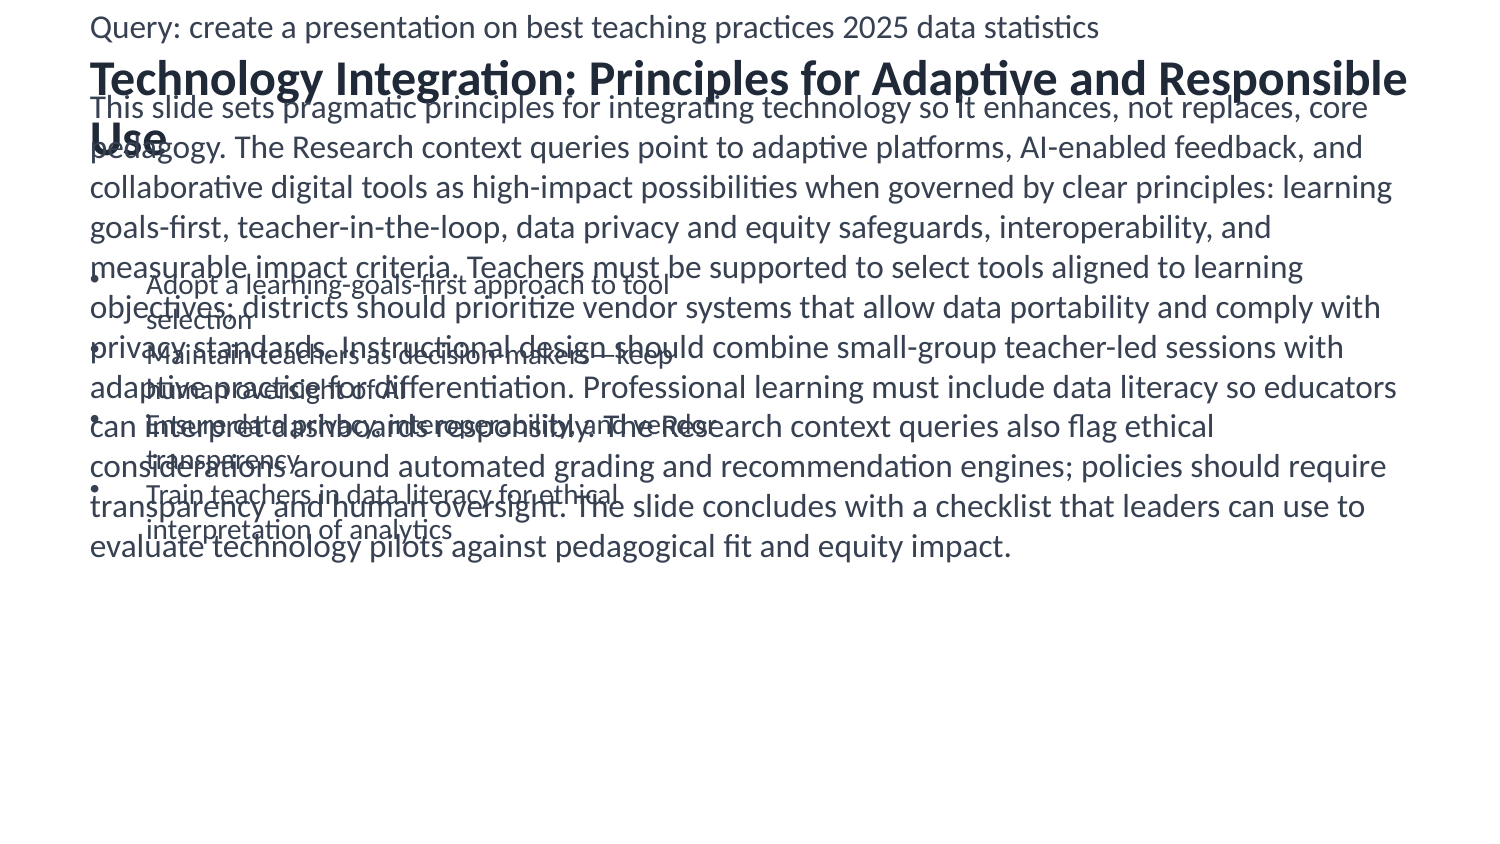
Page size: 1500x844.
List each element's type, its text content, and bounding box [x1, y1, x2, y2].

text_box Adopt a learning-goals-first approach to tool selection Maintain teachers as decision-makers—keep human oversight of AI Ensure data privacy, interoperability, and vendor transparency Train teachers in data literacy for ethical interpretation of analytics [74, 257, 750, 553]
text_box Research context: Query: create a presentation on best teaching practices 2025 Query: create a presentation on best teaching practices 2025 trends 2025 Query: create a presentation on best teaching practices 2025 best practices Query: create a presentation on best teaching practices 2025 data statistics This slide sets pragmatic principles for integrating technology so it enhances, not replaces, core pedagogy. The Research context queries point to adaptive platforms, AI-enabled feedback, and collaborative digital tools as high-impact possibilities when governed by clear principles: learning goals-first, teacher-in-the-loop, data privacy and equity safeguards, interoperability, and measurable impact criteria. Teachers must be supported to select tools aligned to learning objectives; districts should prioritize vendor systems that allow data portability and comply with privacy standards. Instructional design should combine small-group teacher-led sessions with adaptive practice for differentiation. Professional learning must include data literacy so educators can interpret dashboards responsibly. The Research context queries also flag ethical considerations around automated grading and recommendation engines; policies should require transparency and human oversight. The slide concludes with a checklist that leaders can use to evaluate technology pilots against pedagogical fit and equity impact. [74, 0, 1425, 572]
